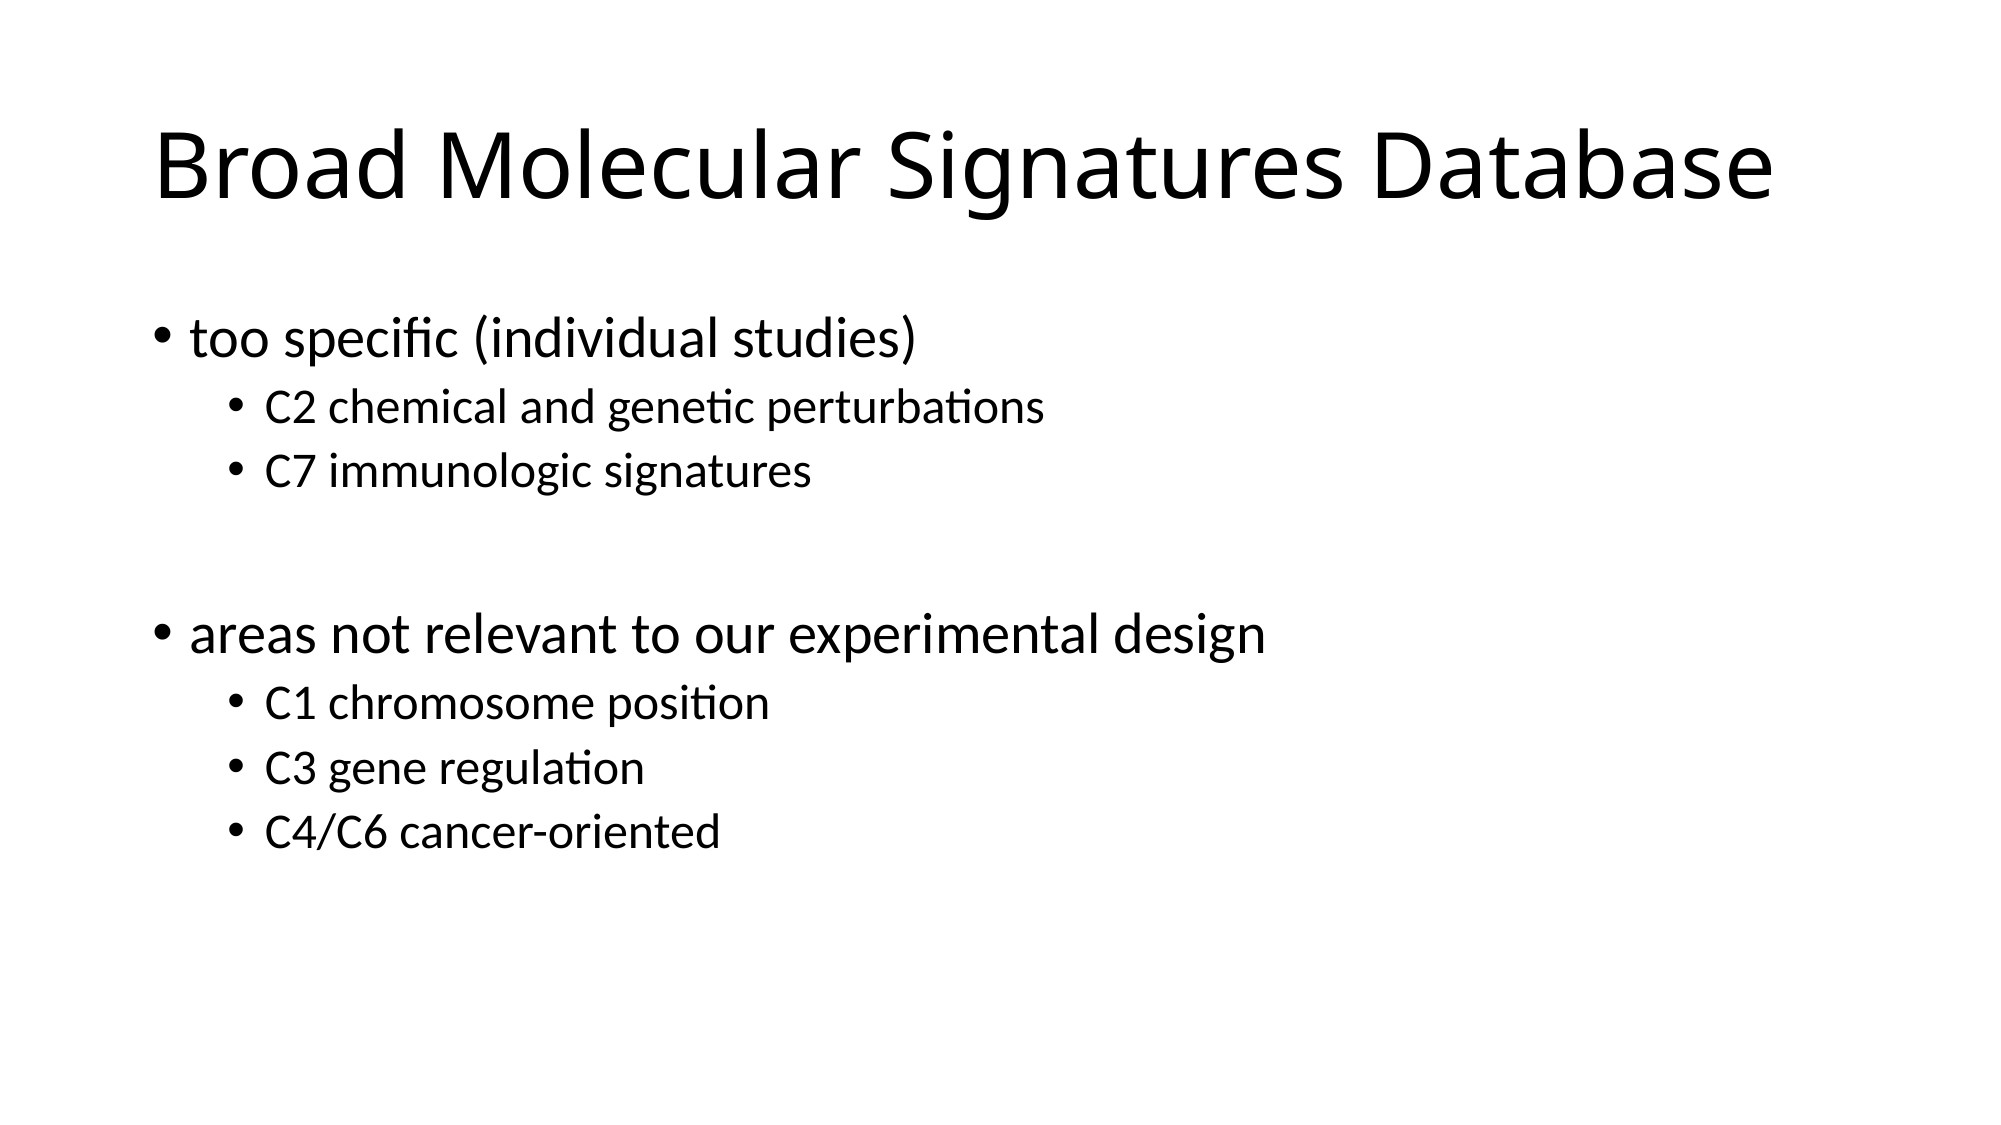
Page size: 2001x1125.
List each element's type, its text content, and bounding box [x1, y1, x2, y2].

list too specific (individual studies) C2 chemical and genetic perturbations C7 immunologic signatures areas not relevant to our experimental design C1 chromosome position C3 gene regulation C4/C6 cancer-oriented [137, 299, 1863, 1014]
title Broad Molecular Signatures Database [137, 59, 1863, 278]
